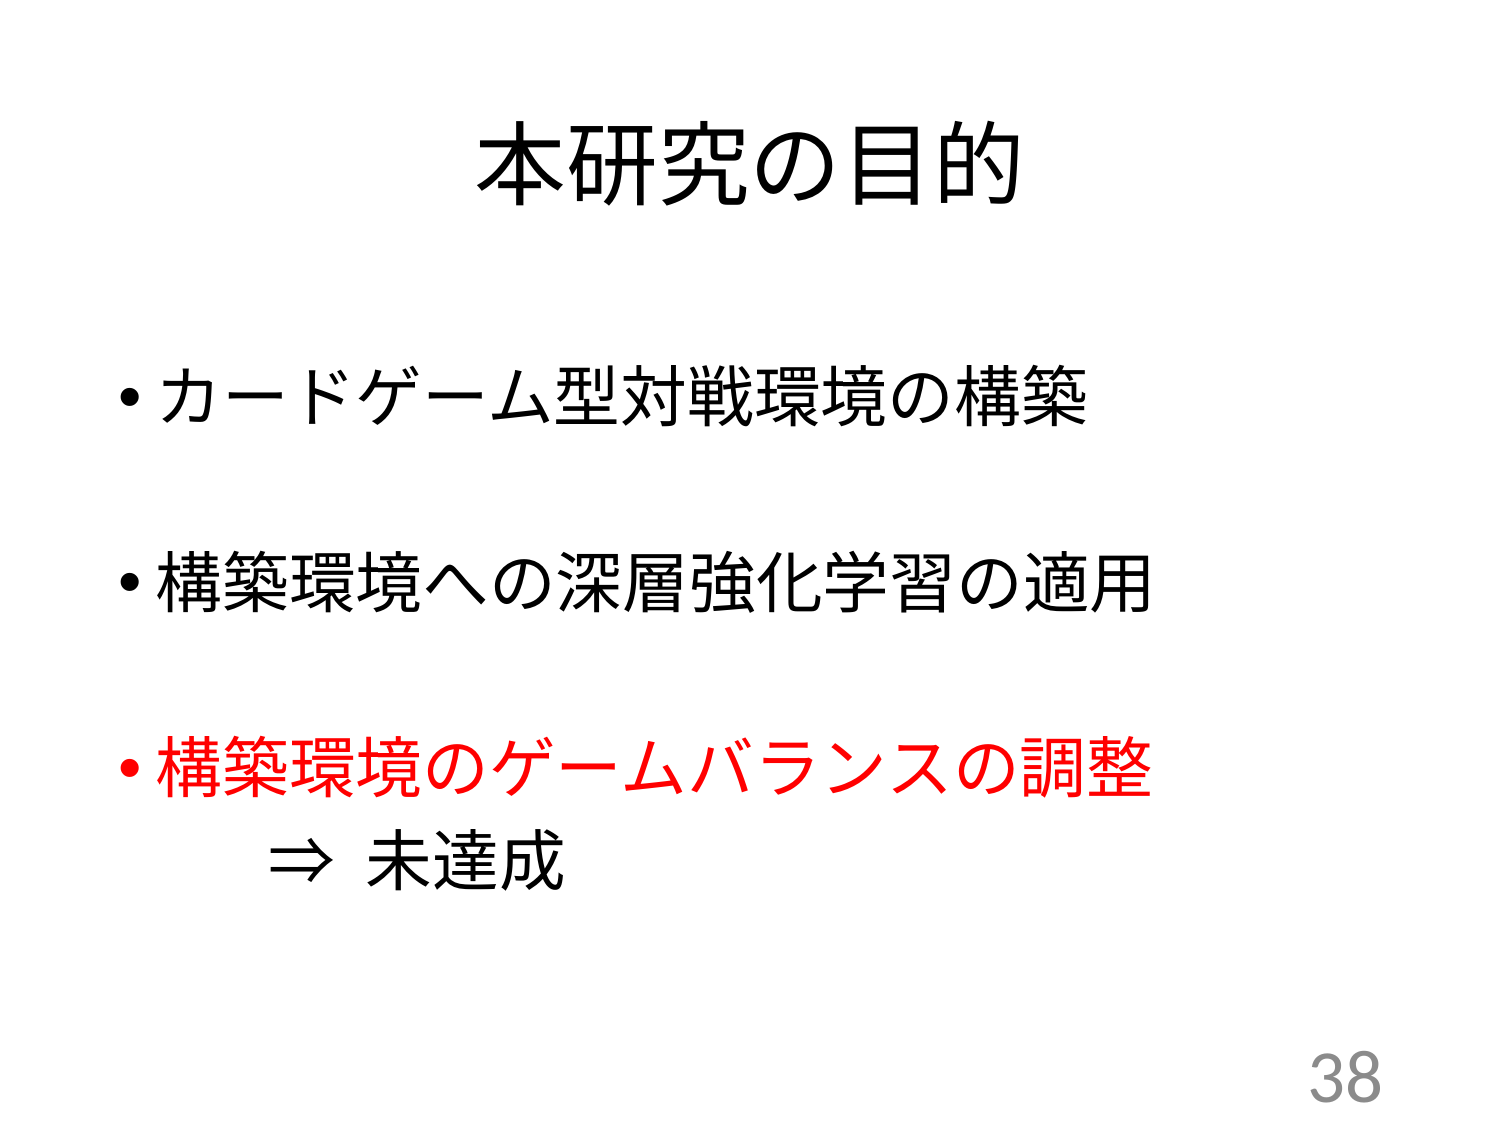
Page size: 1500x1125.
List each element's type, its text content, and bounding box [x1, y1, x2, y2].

slide_number 38 [1061, 1042, 1399, 1103]
title 本研究の目的 [103, 59, 1397, 255]
list カードゲーム型対戦環境の構築 構築環境への深層強化学習の適用 構築環境のゲームバランスの調整 ⇒ 未達成 [103, 255, 1397, 970]
